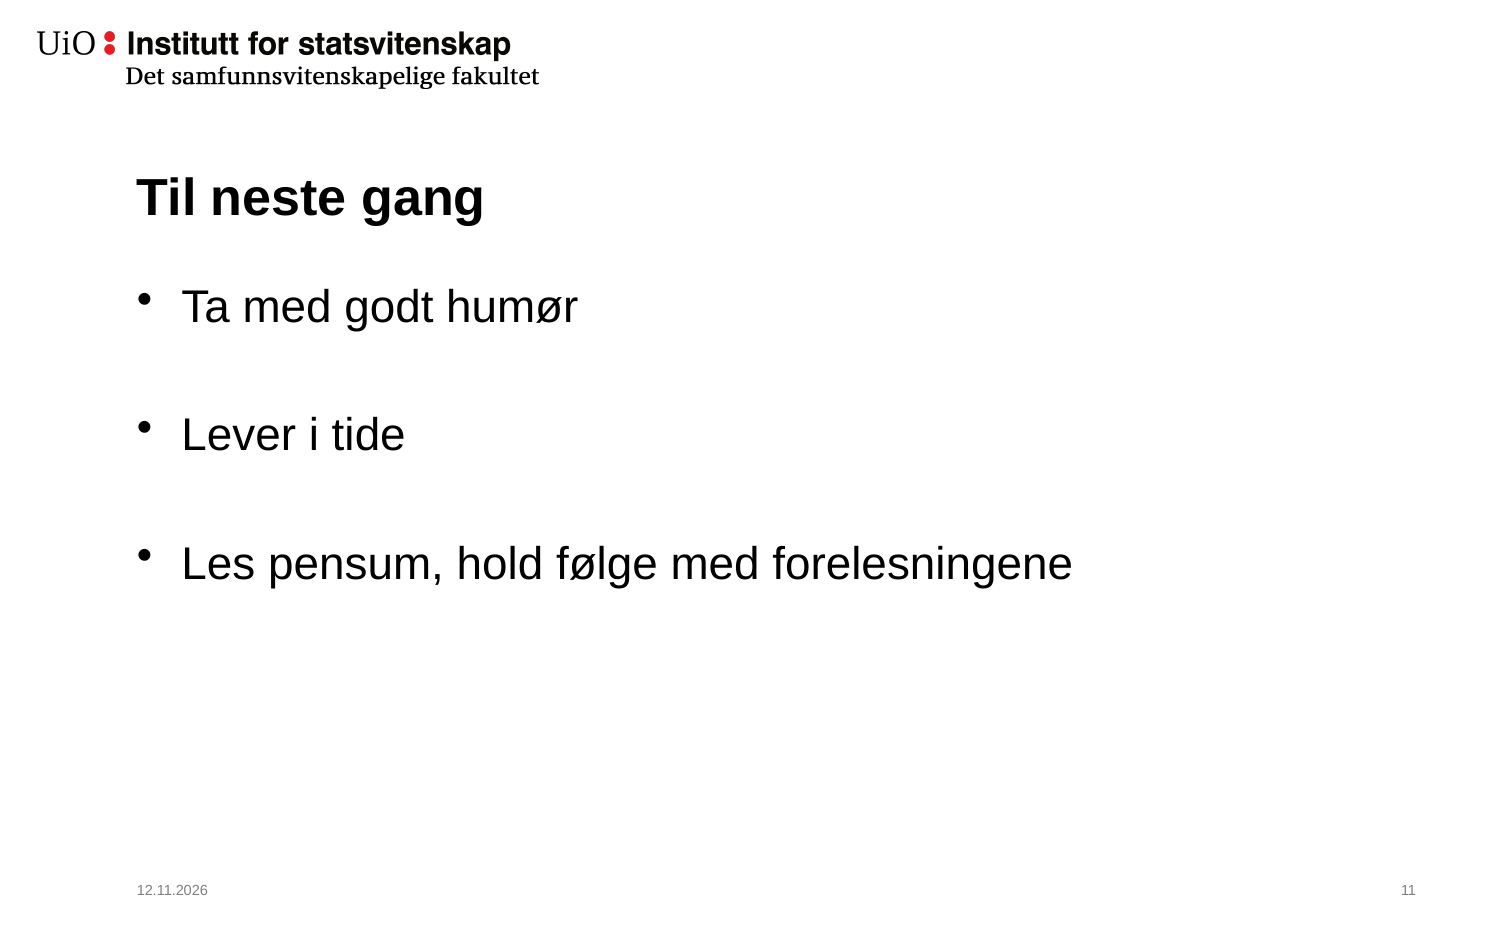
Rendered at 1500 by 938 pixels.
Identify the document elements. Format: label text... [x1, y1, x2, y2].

title Til neste gang [125, 116, 1425, 270]
list Ta med godt humør Lever i tide Les pensum, hold følge med forelesningene [125, 270, 1425, 834]
slide_number 12 [1315, 874, 1429, 938]
picture [37, 31, 539, 89]
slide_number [124, 874, 438, 938]
